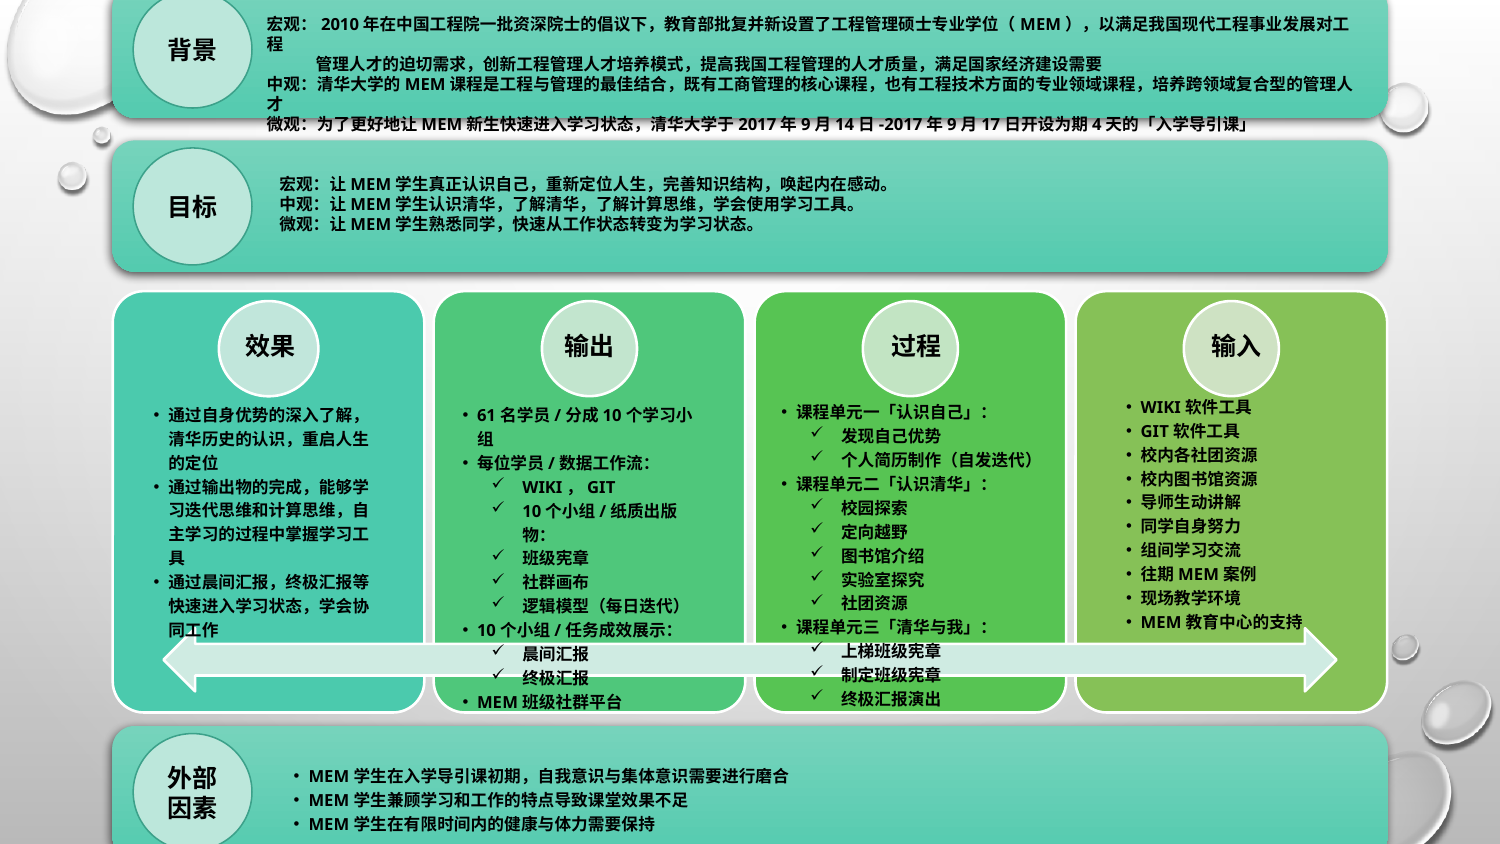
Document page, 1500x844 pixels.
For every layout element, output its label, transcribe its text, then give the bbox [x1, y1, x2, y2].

text_box 外部因素 [132, 732, 253, 844]
text_box [112, 140, 1388, 272]
text_box [112, 725, 1388, 844]
text_box [228, 0, 1388, 113]
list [112, 290, 1388, 713]
text_box 宏观：让MEM学生真正认识自己，重新定位人生，完善知识结构，唤起内在感动。 中观：让MEM学生认识清华，了解清华，了解计算思维，学会使用学习工具。 微观：让MEM学生熟悉同学，快速从工作状态转变为学习状态。 [264, 166, 1353, 241]
text_box 背景 [132, 0, 251, 109]
picture [0, 0, 1500, 844]
text_box 目标 [132, 147, 253, 266]
text_box [112, 0, 251, 118]
text_box MEM学生在入学导引课初期，自我意识与集体意识需要进行磨合 MEM学生兼顾学习和工作的特点导致课堂效果不足 MEM学生在有限时间内的健康与体力需要保持 [264, 754, 1353, 841]
text_box 宏观：2010年在中国工程院一批资深院士的倡议下，教育部批复并新设置了工程管理硕士专业学位（MEM），以满足我国现代工程事业发展对工程 管理人才的迫切需求，创新工程管理人才培养模式，提高我国工程管理的人才质量，满足国家经济建设需要 中观：清华大学的MEM课程是工程与管理的最佳结合，既有工商管理的核心课程，也有工程技术方面的专业领域课程，培养跨领域复合型的管理人才 微观：为了更好地让MEM新生快速进入学习状态，清华大学于2017年9月14日-2017年9月17日开设为期4天的「入学导引课」 [251, 6, 1380, 142]
